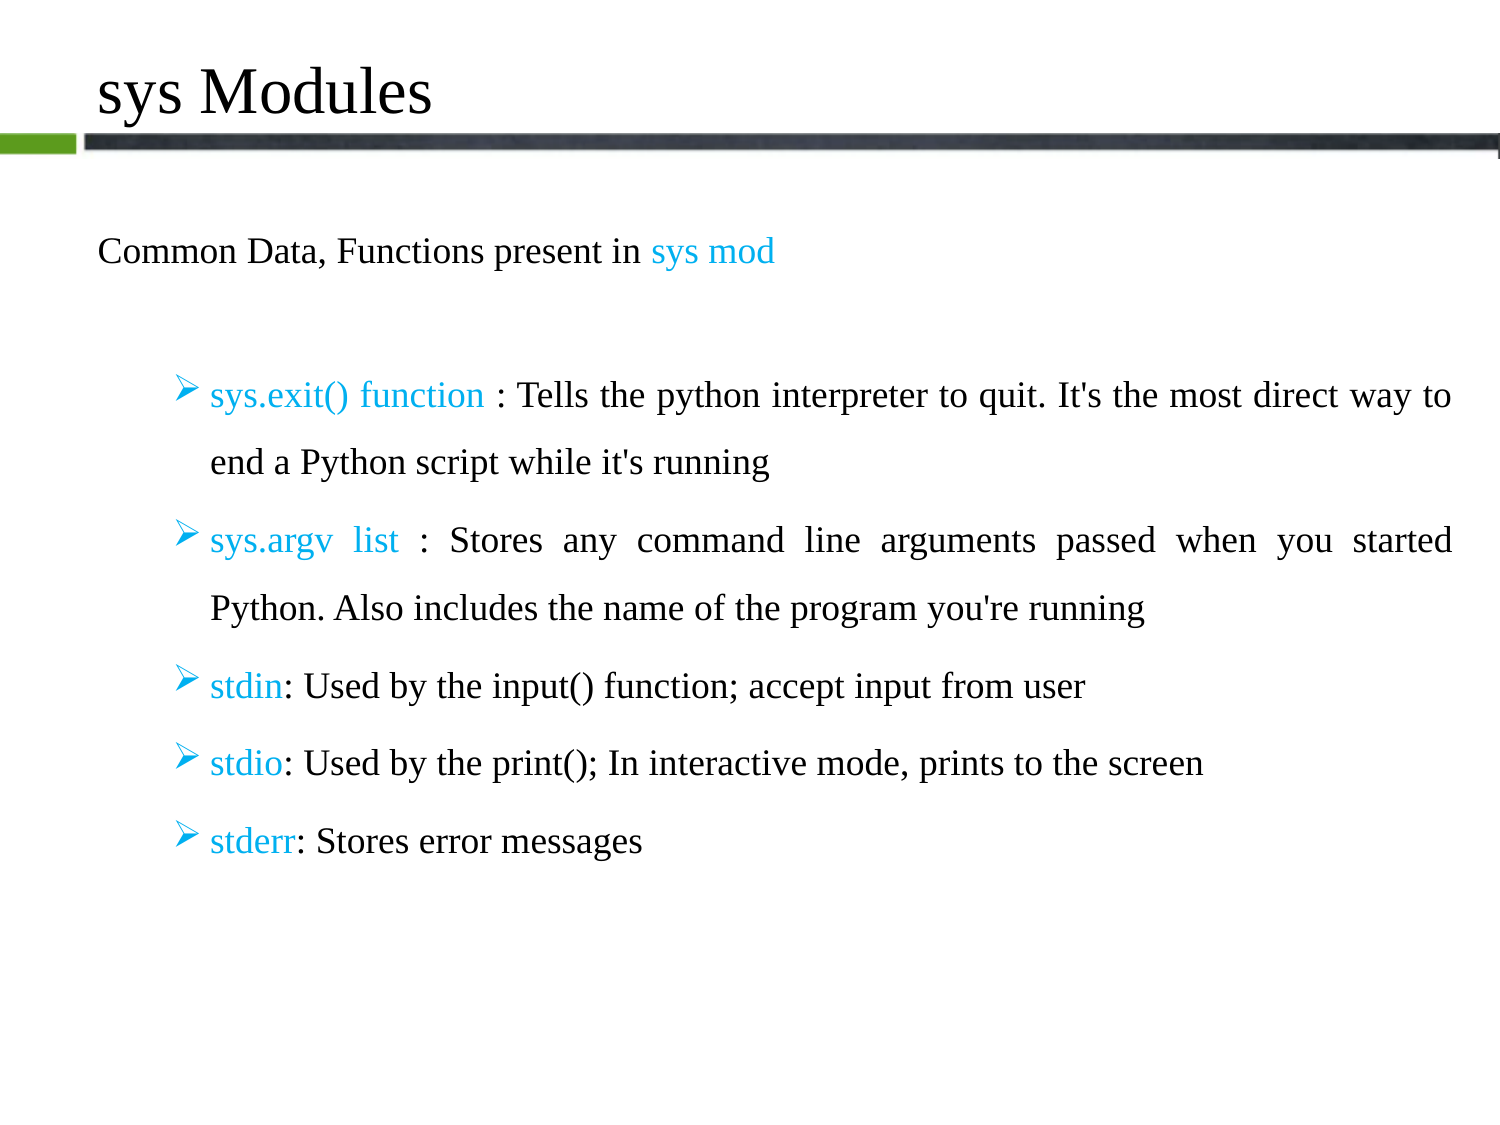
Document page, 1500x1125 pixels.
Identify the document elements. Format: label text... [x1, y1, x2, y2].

picture [0, 133, 1500, 159]
list Common Data, Functions present in sys mod sys.exit() function : Tells the python interpreter to quit. It's the most direct way to end a Python script while it's running sys.argv list : Stores any command line arguments passed when you started Python. Also includes the name of the program you're running stdin: Used by the input() function; accept input from user stdio: Used by the print(); In interactive mode, prints to the screen stderr: Stores error messages [82, 152, 1469, 1073]
title sys Modules [82, 60, 1294, 124]
